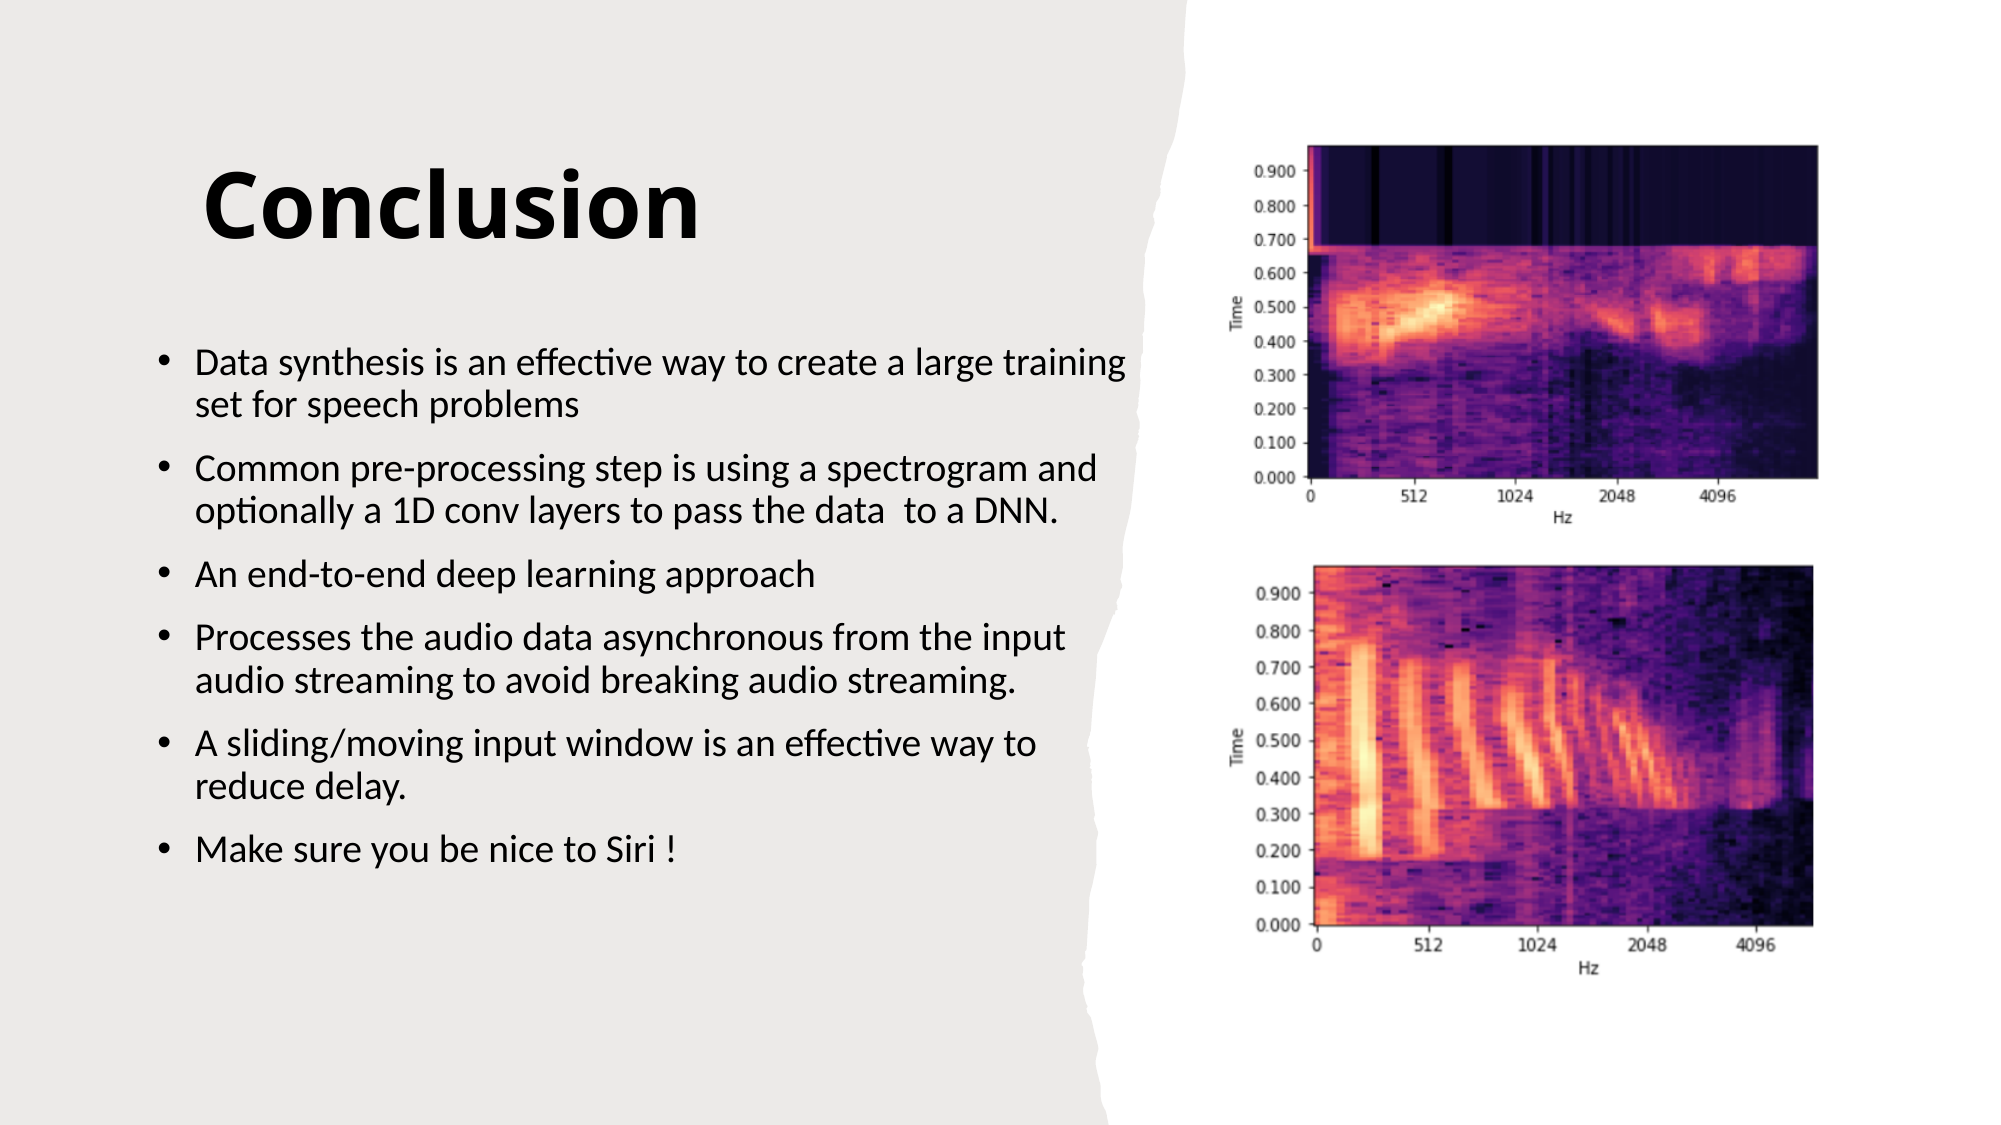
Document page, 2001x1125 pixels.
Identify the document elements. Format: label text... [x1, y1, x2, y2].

text_box [1084, 0, 2000, 1125]
picture [1206, 140, 1858, 527]
picture [1229, 561, 1814, 985]
text_box [0, 0, 1189, 1125]
list Data synthesis is an effective way to create a large training set for speech problems Common pre-processing step is using a spectrogram and optionally a 1D conv layers to pass the data to a DNN. An end-to-end deep learning approach Processes the audio data asynchronous from the input audio streaming to avoid breaking audio streaming. A sliding/moving input window is an effective way to reduce delay. Make sure you be nice to Siri ! [142, 333, 1162, 935]
title Conclusion [186, 99, 1063, 317]
